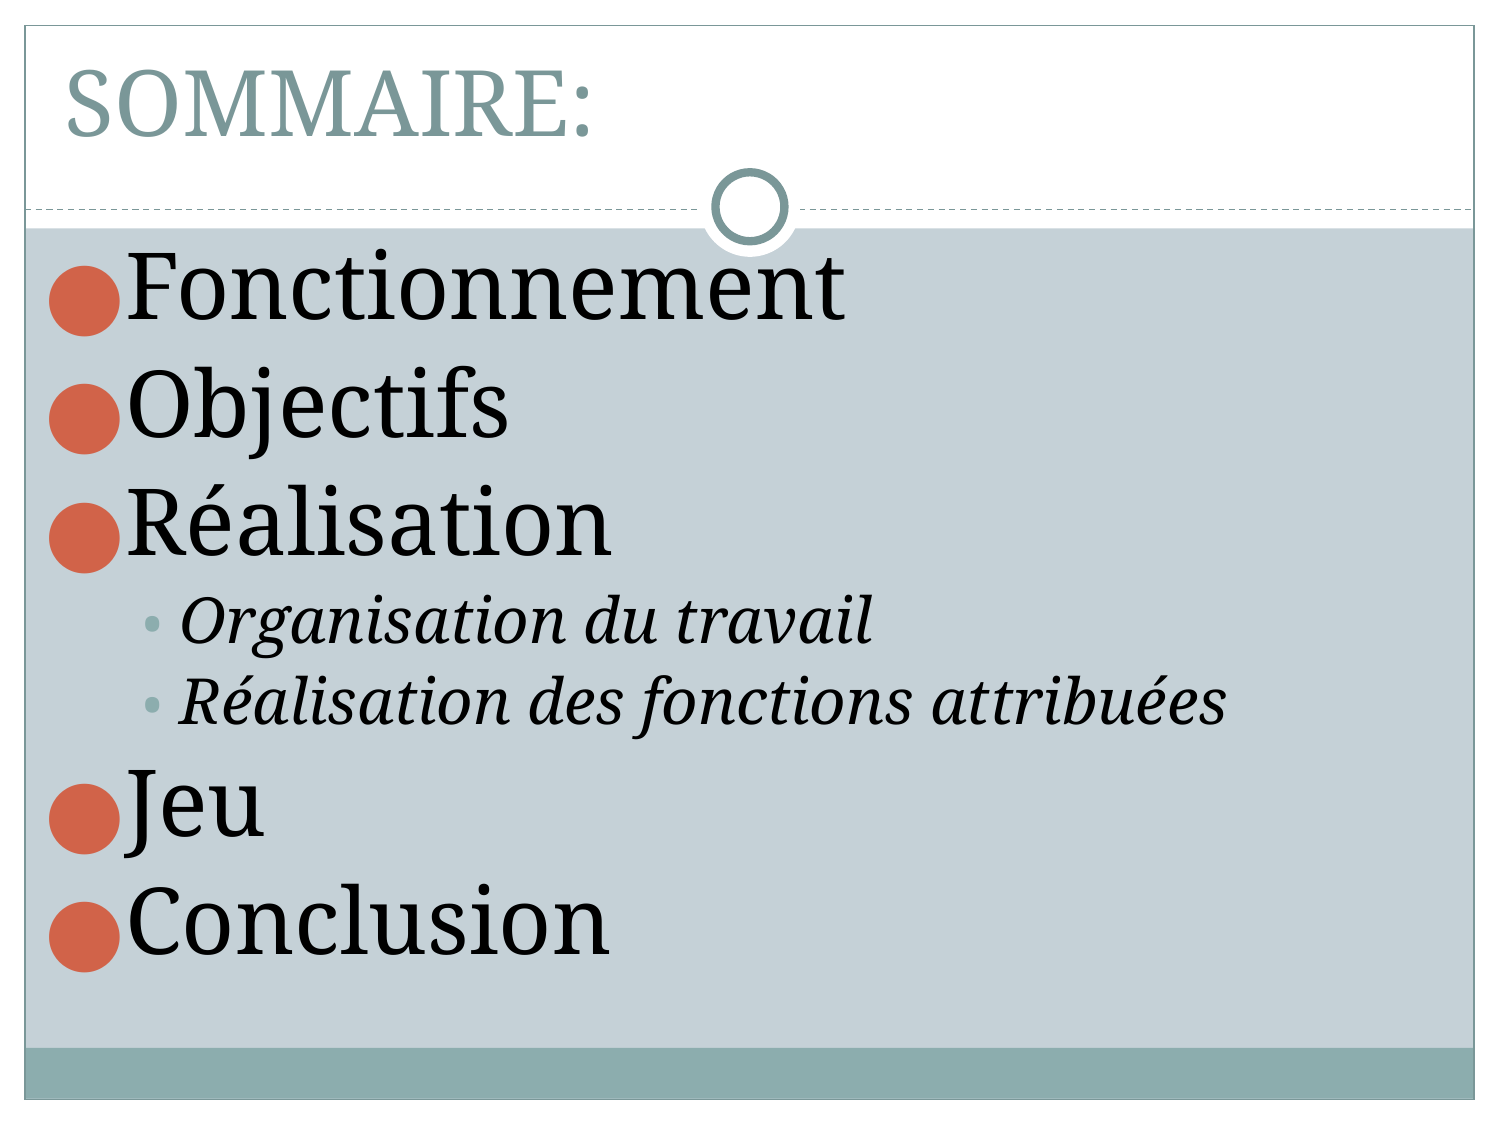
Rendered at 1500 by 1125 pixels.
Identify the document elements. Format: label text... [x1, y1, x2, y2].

list Fonctionnement Objectifs Réalisation Organisation du travail Réalisation des fonctions attribuées Jeu Conclusion [29, 231, 1471, 1047]
title SOMMAIRE: [49, 37, 1450, 162]
